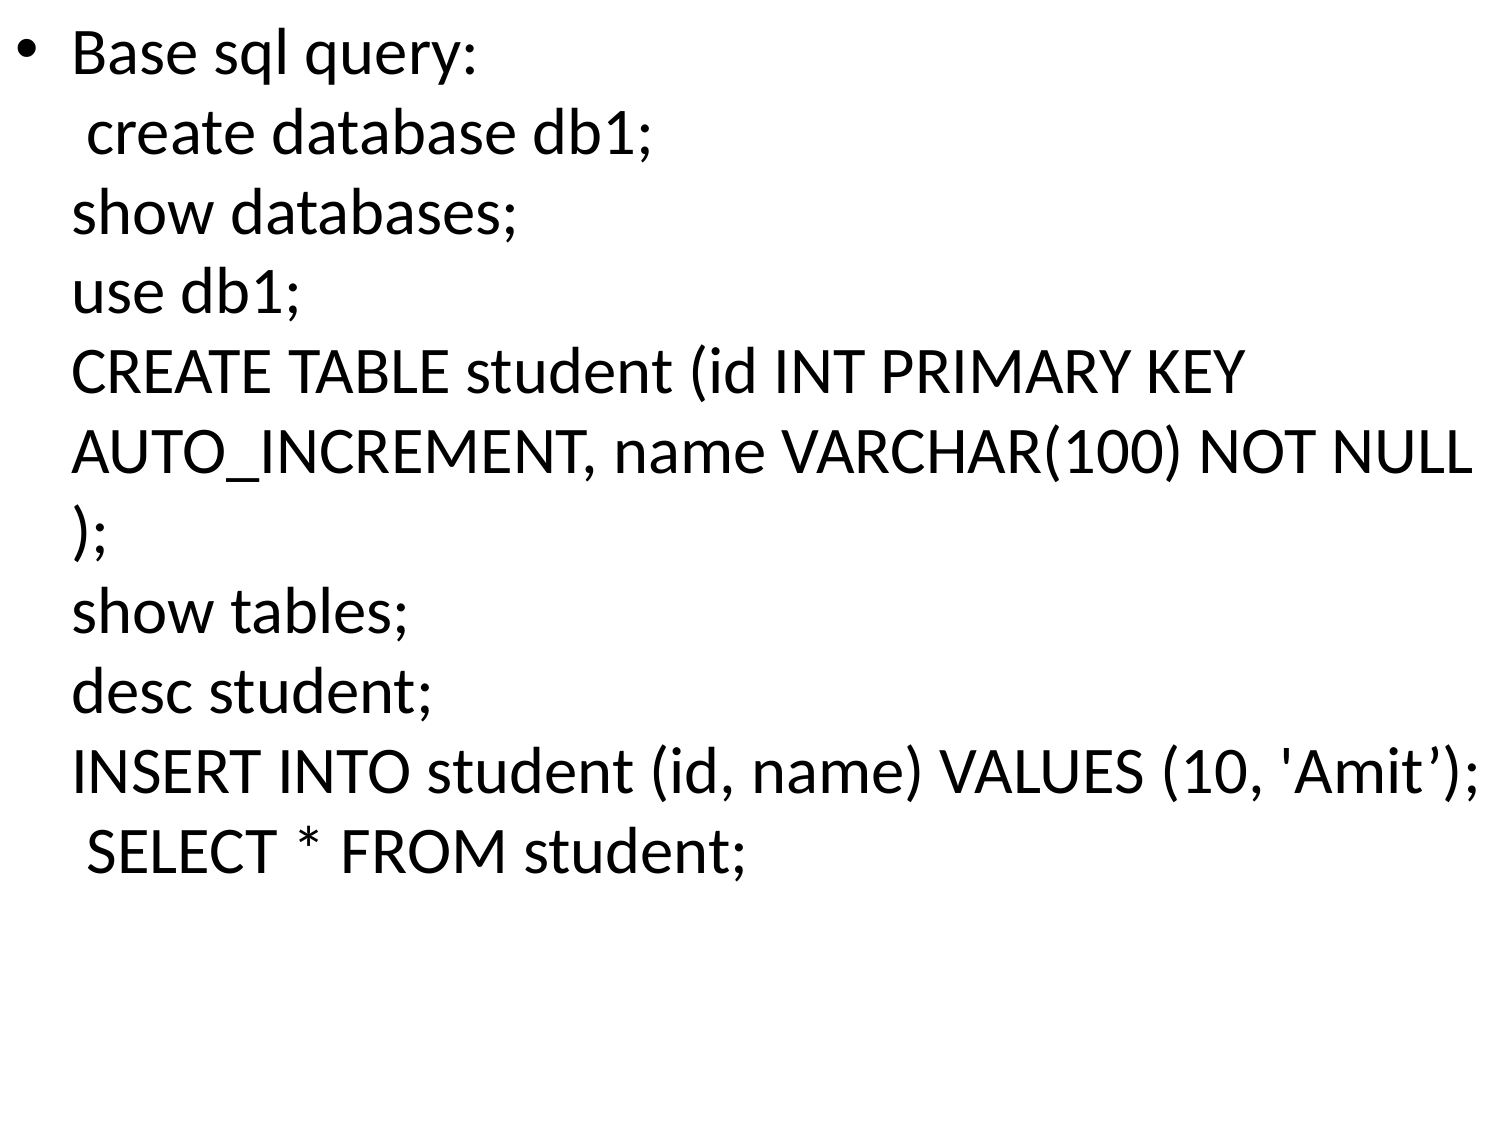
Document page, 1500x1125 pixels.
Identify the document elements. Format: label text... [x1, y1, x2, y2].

list Base sql query: create database db1; show databases; use db1; CREATE TABLE student (id INT PRIMARY KEY AUTO_INCREMENT, name VARCHAR(100) NOT NULL ); show tables; desc student; INSERT INTO student (id, name) VALUES (10, 'Amit’); SELECT * FROM student; [0, 0, 1500, 1125]
